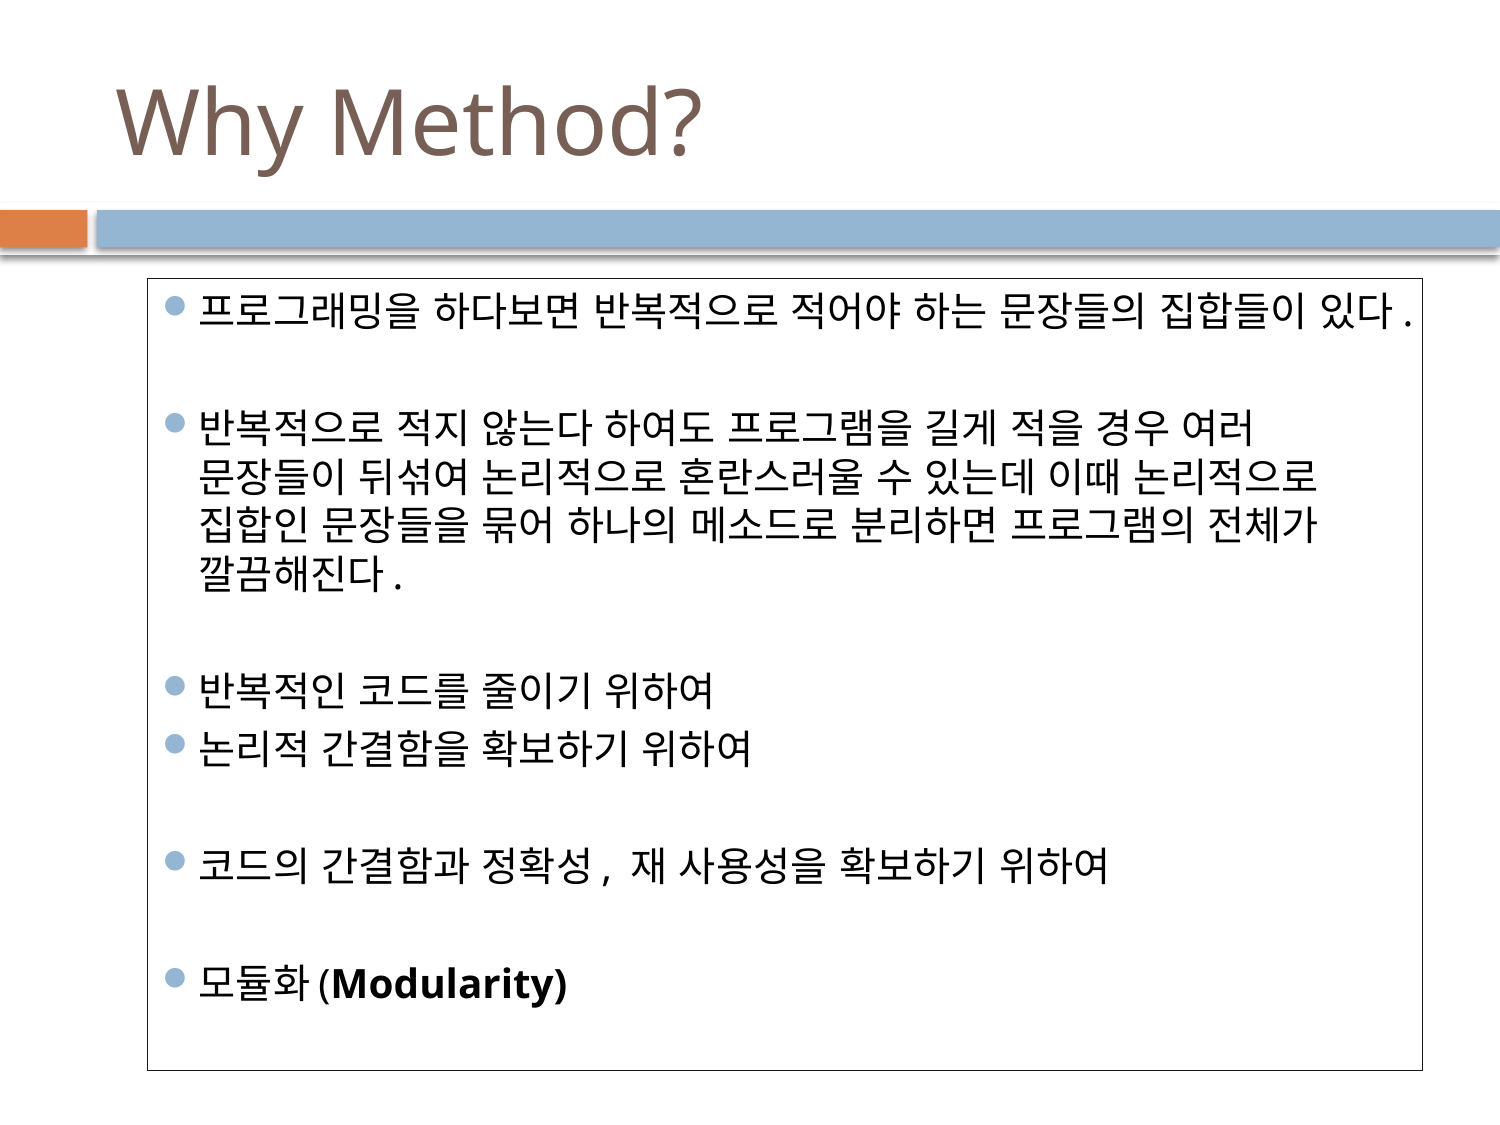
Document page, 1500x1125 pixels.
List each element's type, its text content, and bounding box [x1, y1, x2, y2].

text_box 프로그래밍을 하다보면 반복적으로 적어야 하는 문장들의 집합들이 있다. 반복적으로 적지 않는다 하여도 프로그램을 길게 적을 경우 여러 문장들이 뒤섞여 논리적으로 혼란스러울 수 있는데 이때 논리적으로 집합인 문장들을 묶어 하나의 메소드로 분리하면 프로그램의 전체가 깔끔해진다. 반복적인 코드를 줄이기 위하여 논리적 간결함을 확보하기 위하여 코드의 간결함과 정확성, 재 사용성을 확보하기 위하여 모듈화(Modularity) [147, 278, 1423, 1071]
title Why Method? [100, 37, 1438, 200]
